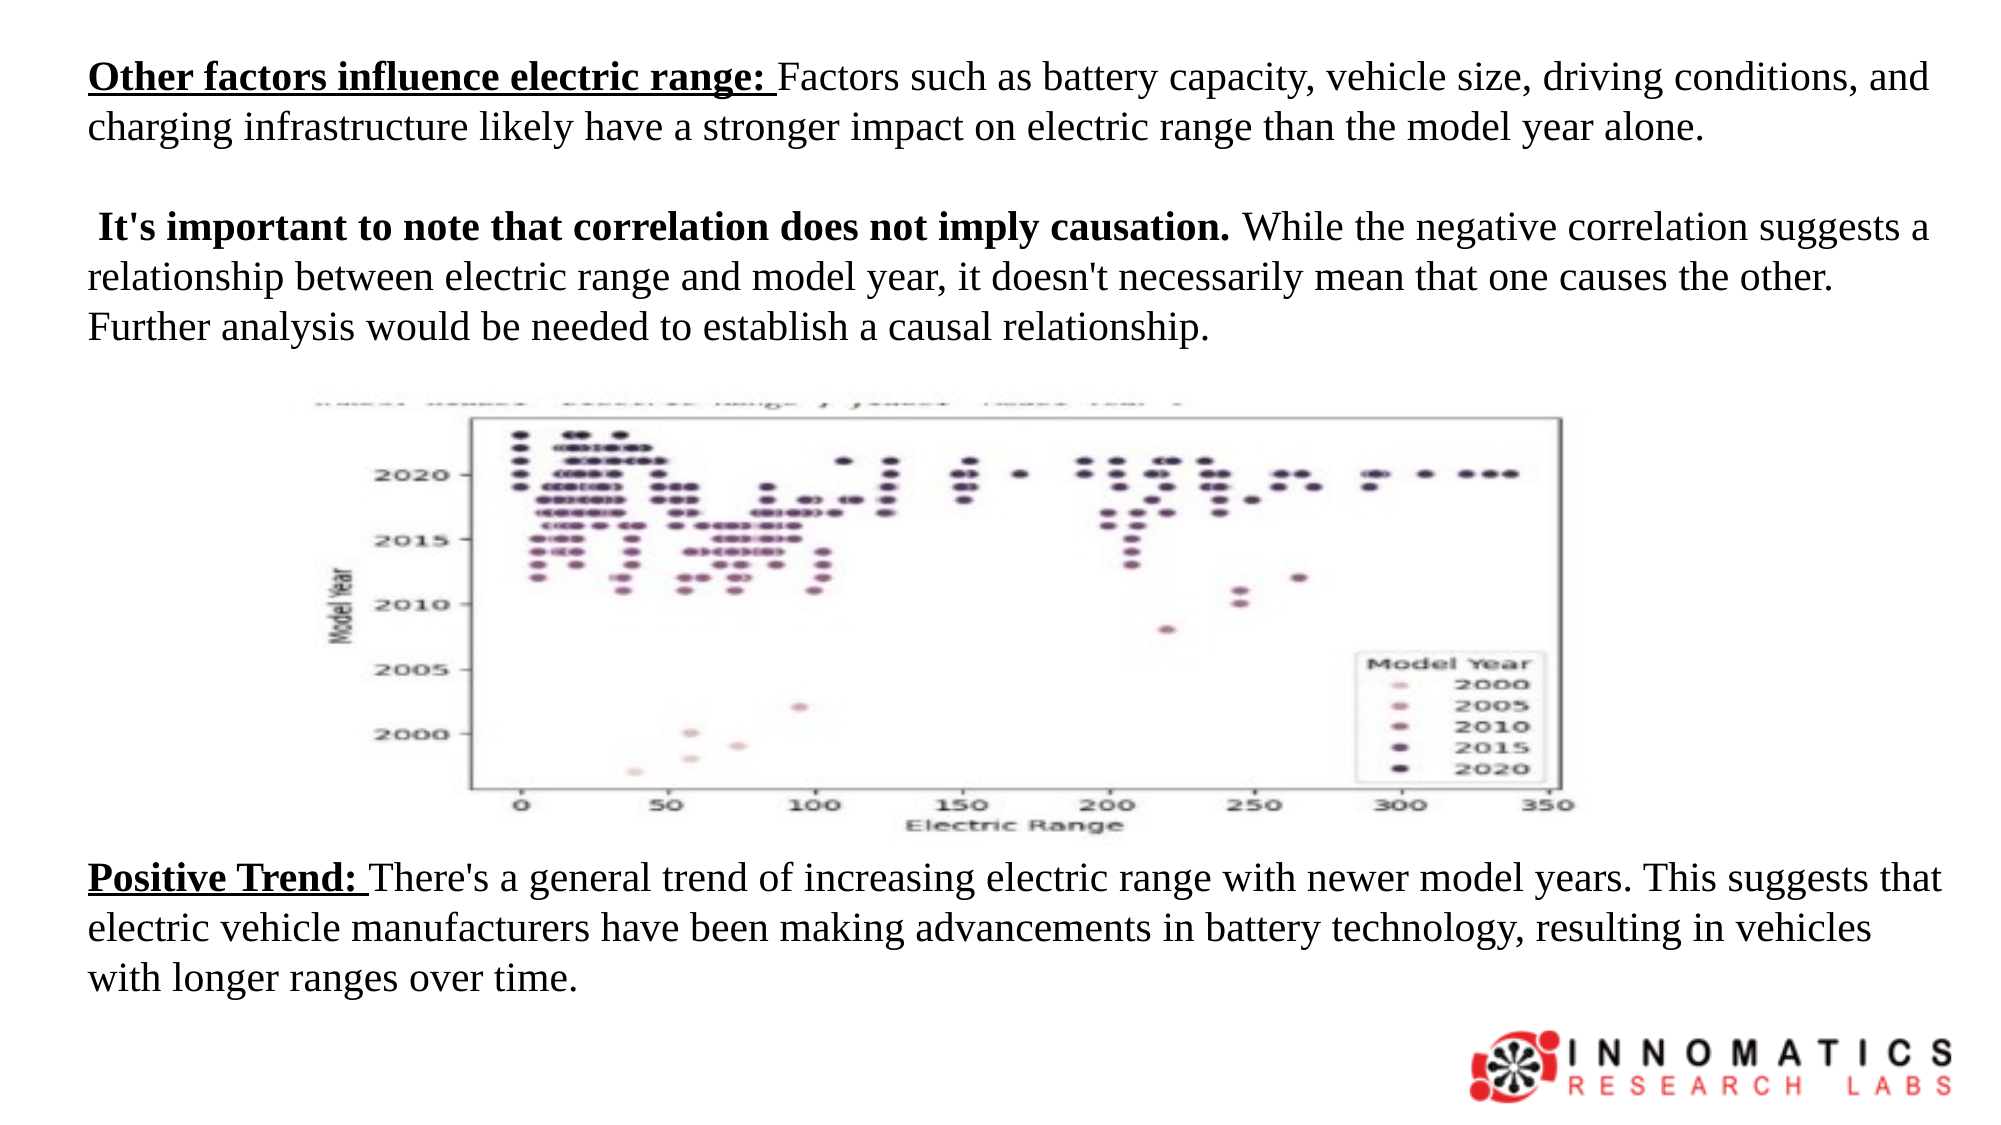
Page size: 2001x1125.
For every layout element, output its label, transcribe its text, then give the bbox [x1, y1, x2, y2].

picture [1445, 1014, 1975, 1125]
text_box Other factors influence electric range: Factors such as battery capacity, vehicle size, driving conditions, and charging infrastructure likely have a stronger impact on electric range than the model year alone. It's important to note that correlation does not imply causation. While the negative correlation suggests a relationship between electric range and model year, it doesn't necessarily mean that one causes the other. Further analysis would be needed to establish a causal relationship. Positive Trend: There's a general trend of increasing electric range with newer model years. This suggests that electric vehicle manufacturers have been making advancements in battery technology, resulting in vehicles with longer ranges over time. [72, 41, 1971, 1007]
picture [291, 374, 1633, 848]
